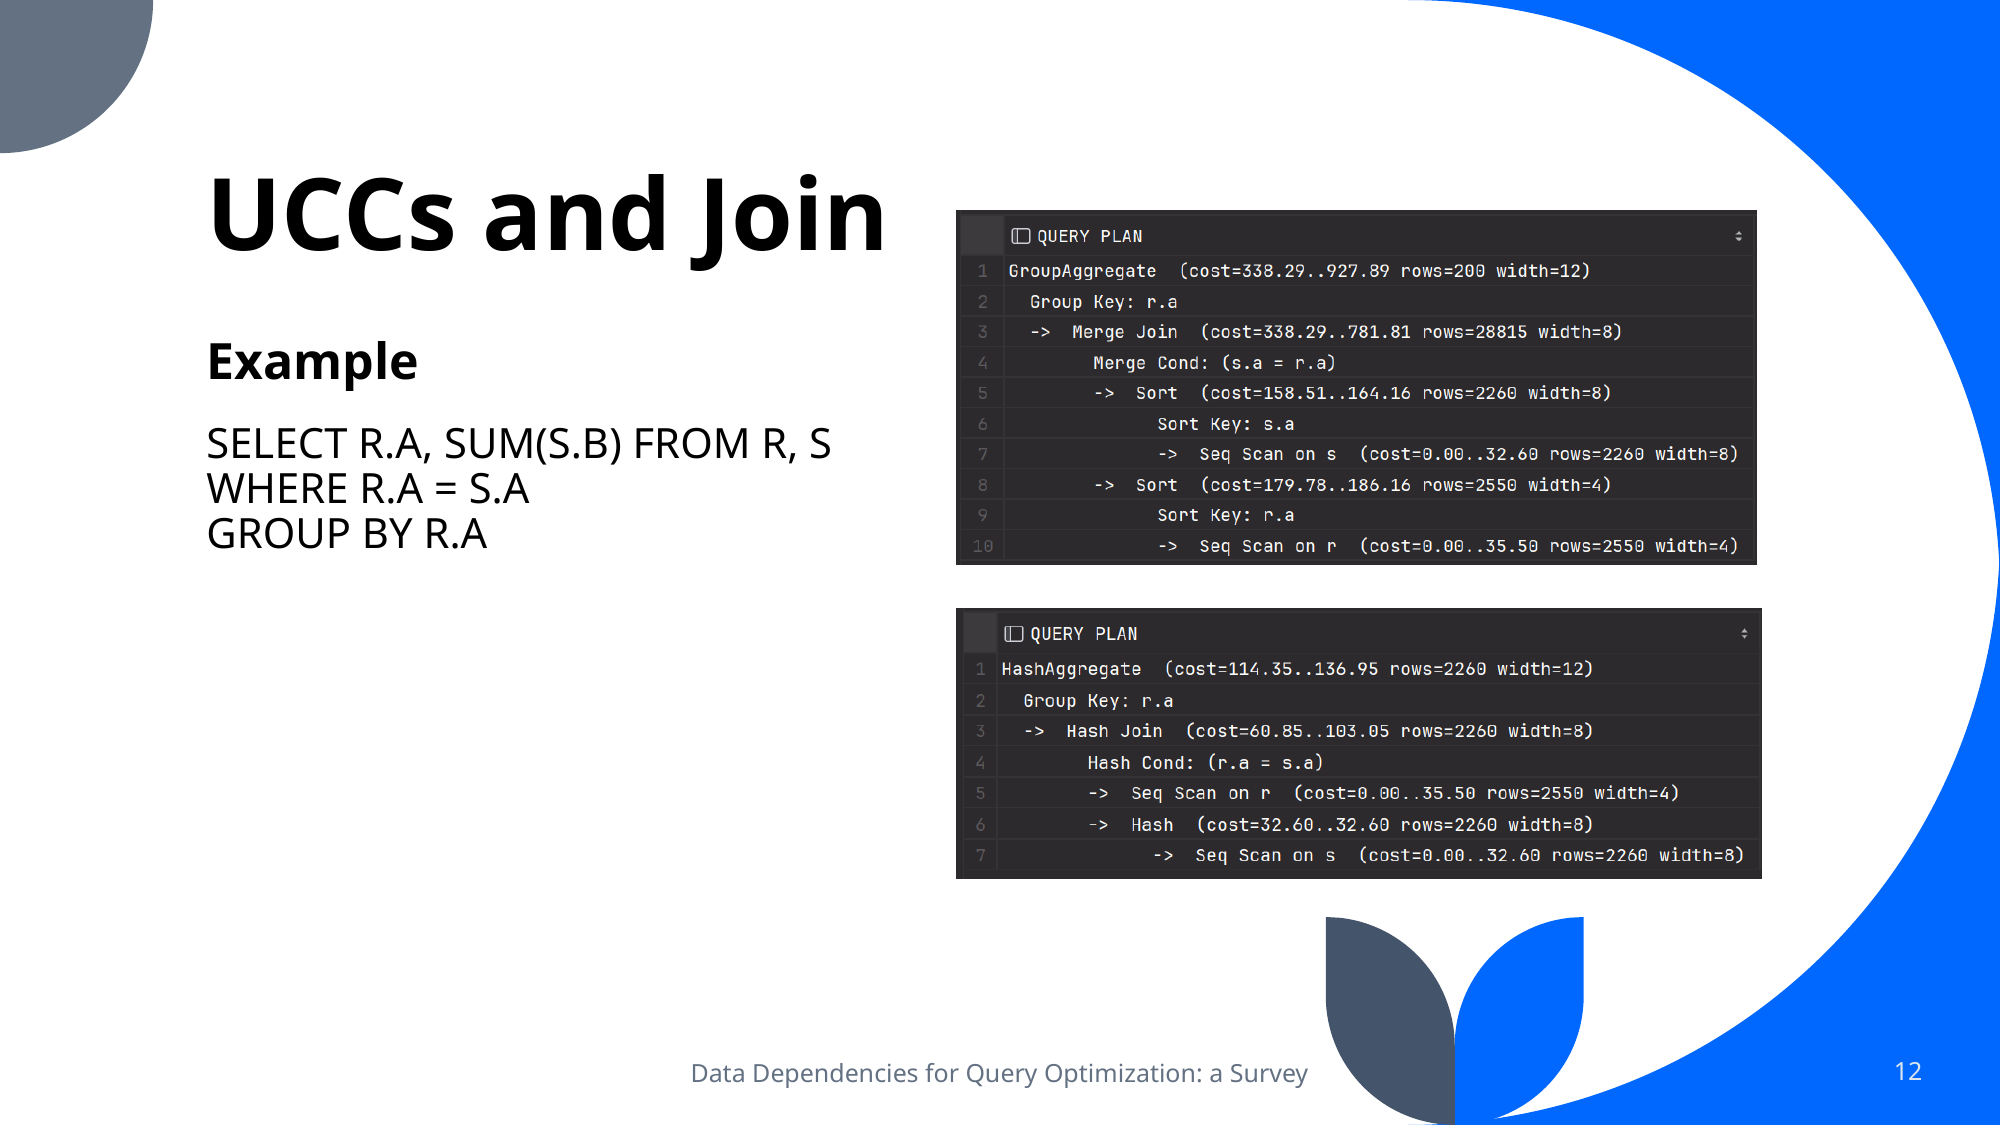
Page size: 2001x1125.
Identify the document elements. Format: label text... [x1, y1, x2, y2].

title UCCs and Join [191, 62, 1796, 280]
picture [956, 210, 1757, 565]
list SELECT R.A, SUM(S.B) FROM R, S WHERE R.A = S.A GROUP BY R.A [191, 414, 957, 879]
slide_number 12 [1665, 1042, 1938, 1103]
list Example [191, 328, 956, 414]
footer Data Dependencies for Query Optimization: a Survey [662, 1042, 1338, 1103]
picture [956, 608, 1762, 879]
